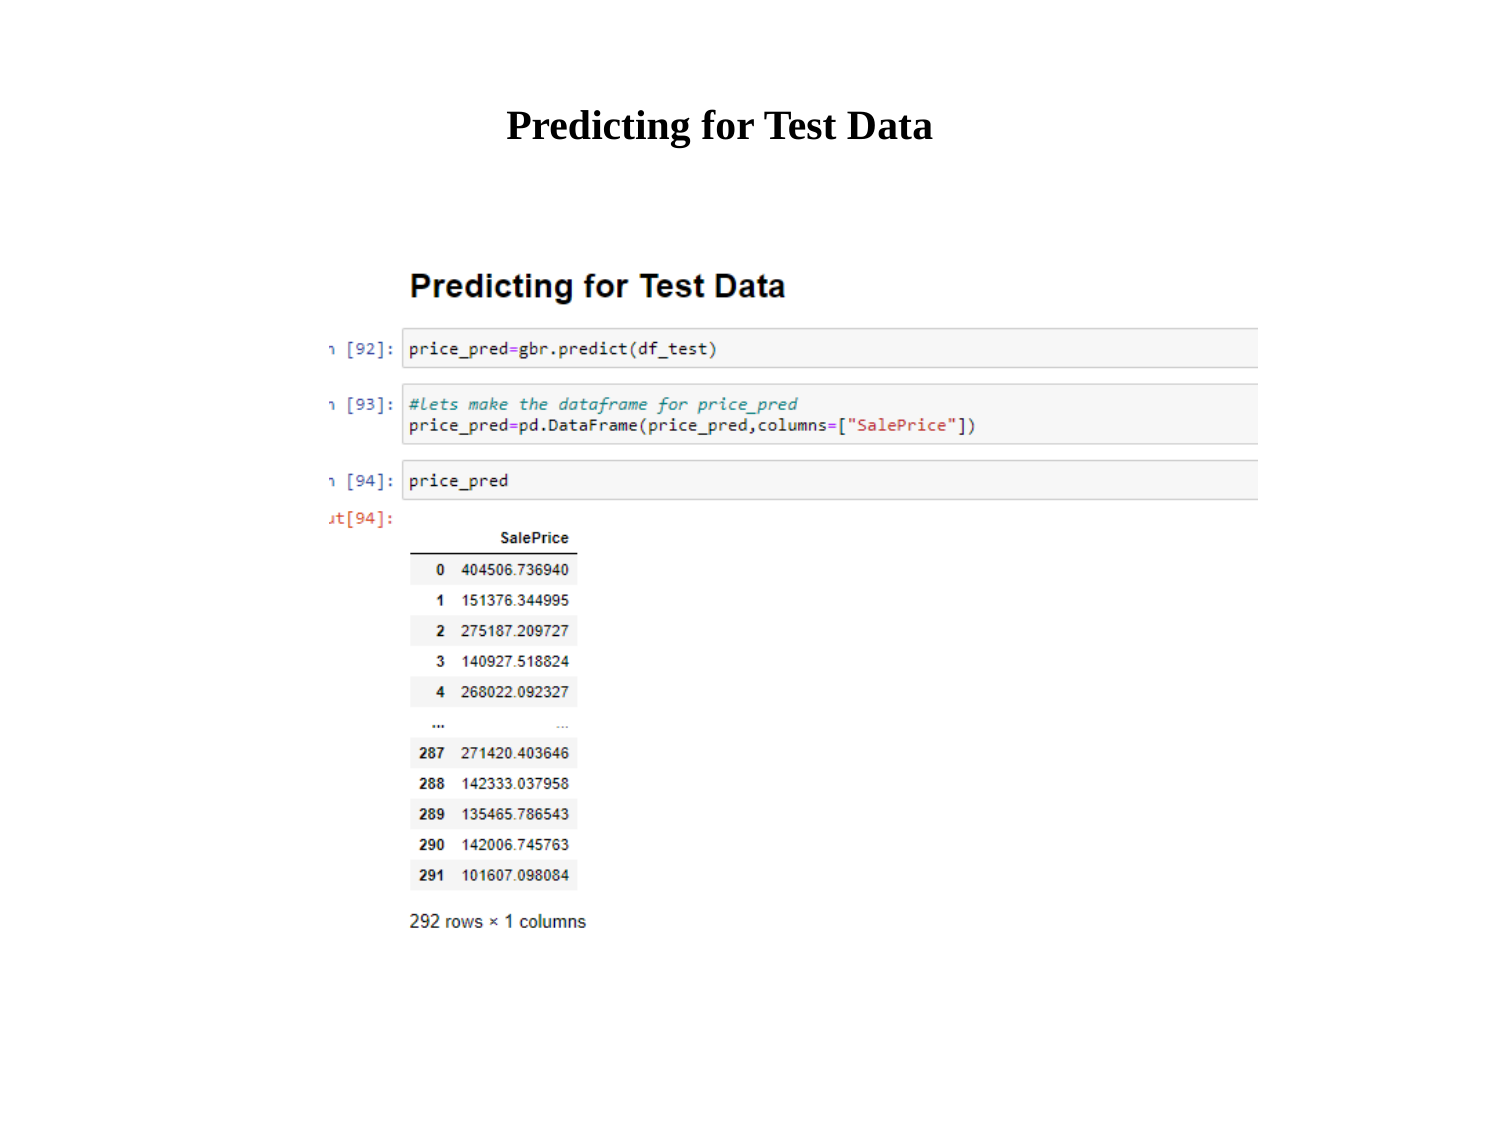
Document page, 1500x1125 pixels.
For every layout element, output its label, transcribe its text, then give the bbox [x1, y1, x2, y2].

text_box Predicting for Test Data [491, 90, 949, 155]
picture [329, 242, 1259, 953]
